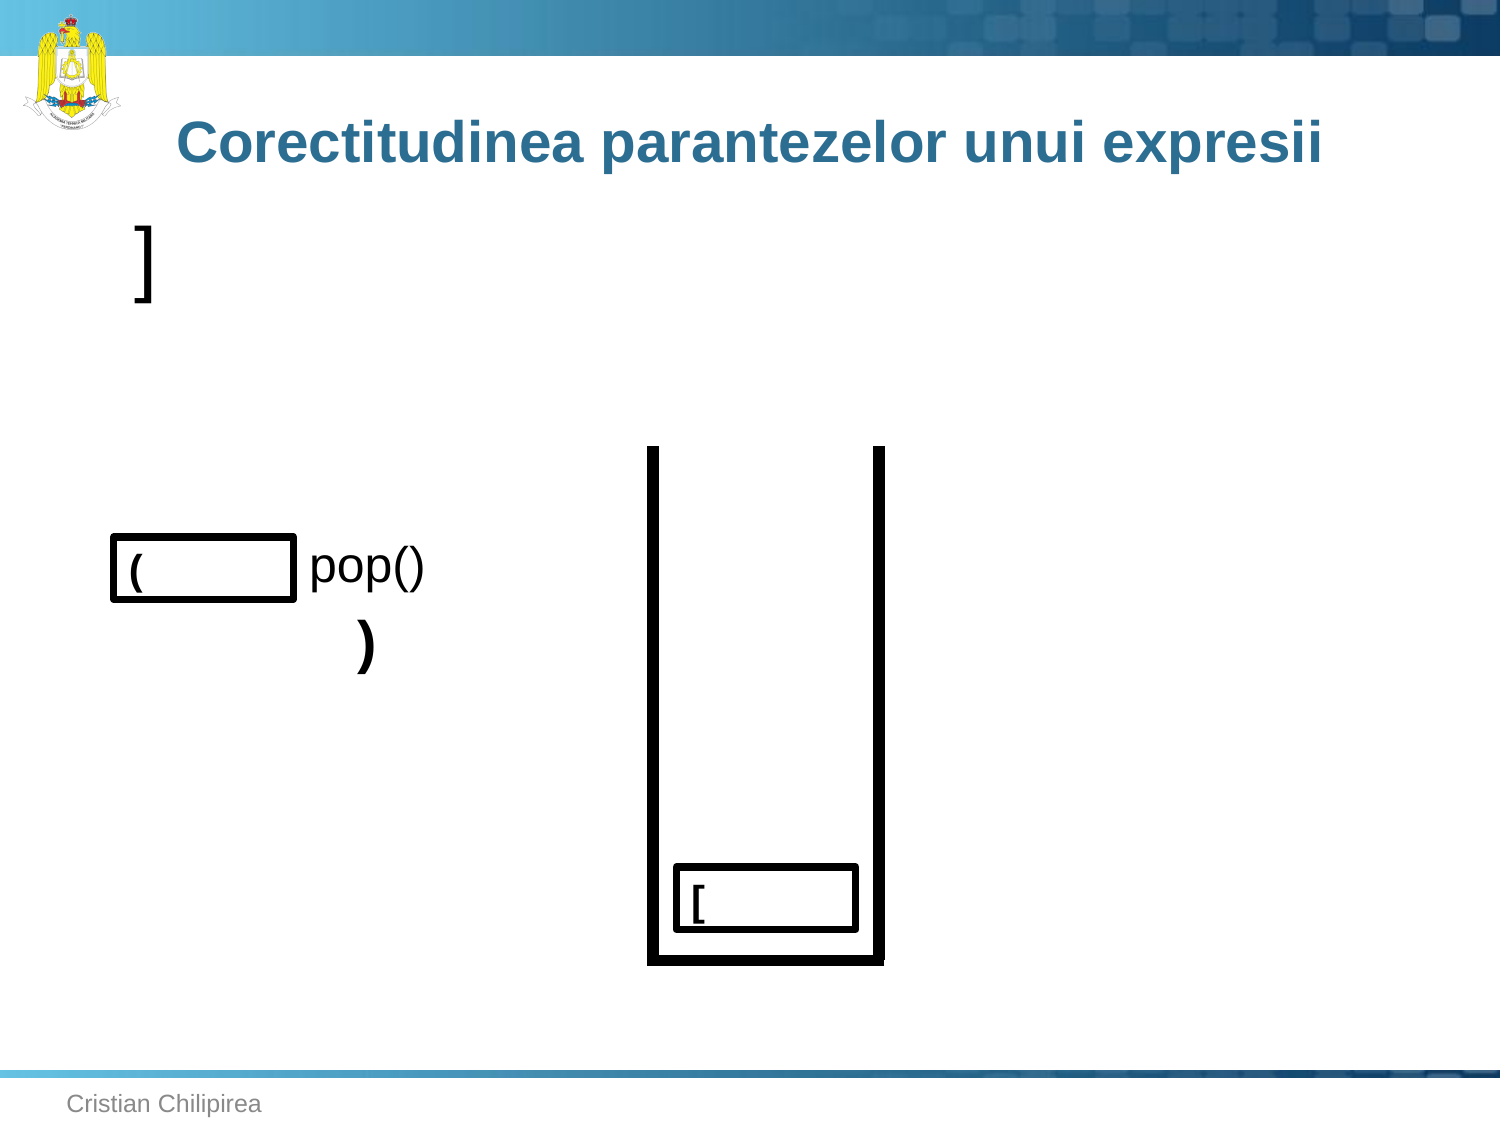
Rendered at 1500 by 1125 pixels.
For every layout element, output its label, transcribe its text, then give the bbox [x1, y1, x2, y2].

picture [0, 1070, 1500, 1078]
picture [0, 0, 1500, 130]
text_box ( [113, 536, 294, 600]
text_box ] [120, 195, 174, 311]
footer Cristian Chilipirea [51, 1083, 1157, 1125]
text_box [ [676, 867, 856, 930]
title Corectitudinea parantezelor unui expresii [51, 102, 1449, 178]
text_box pop() [294, 524, 441, 600]
text_box ) [342, 597, 393, 682]
